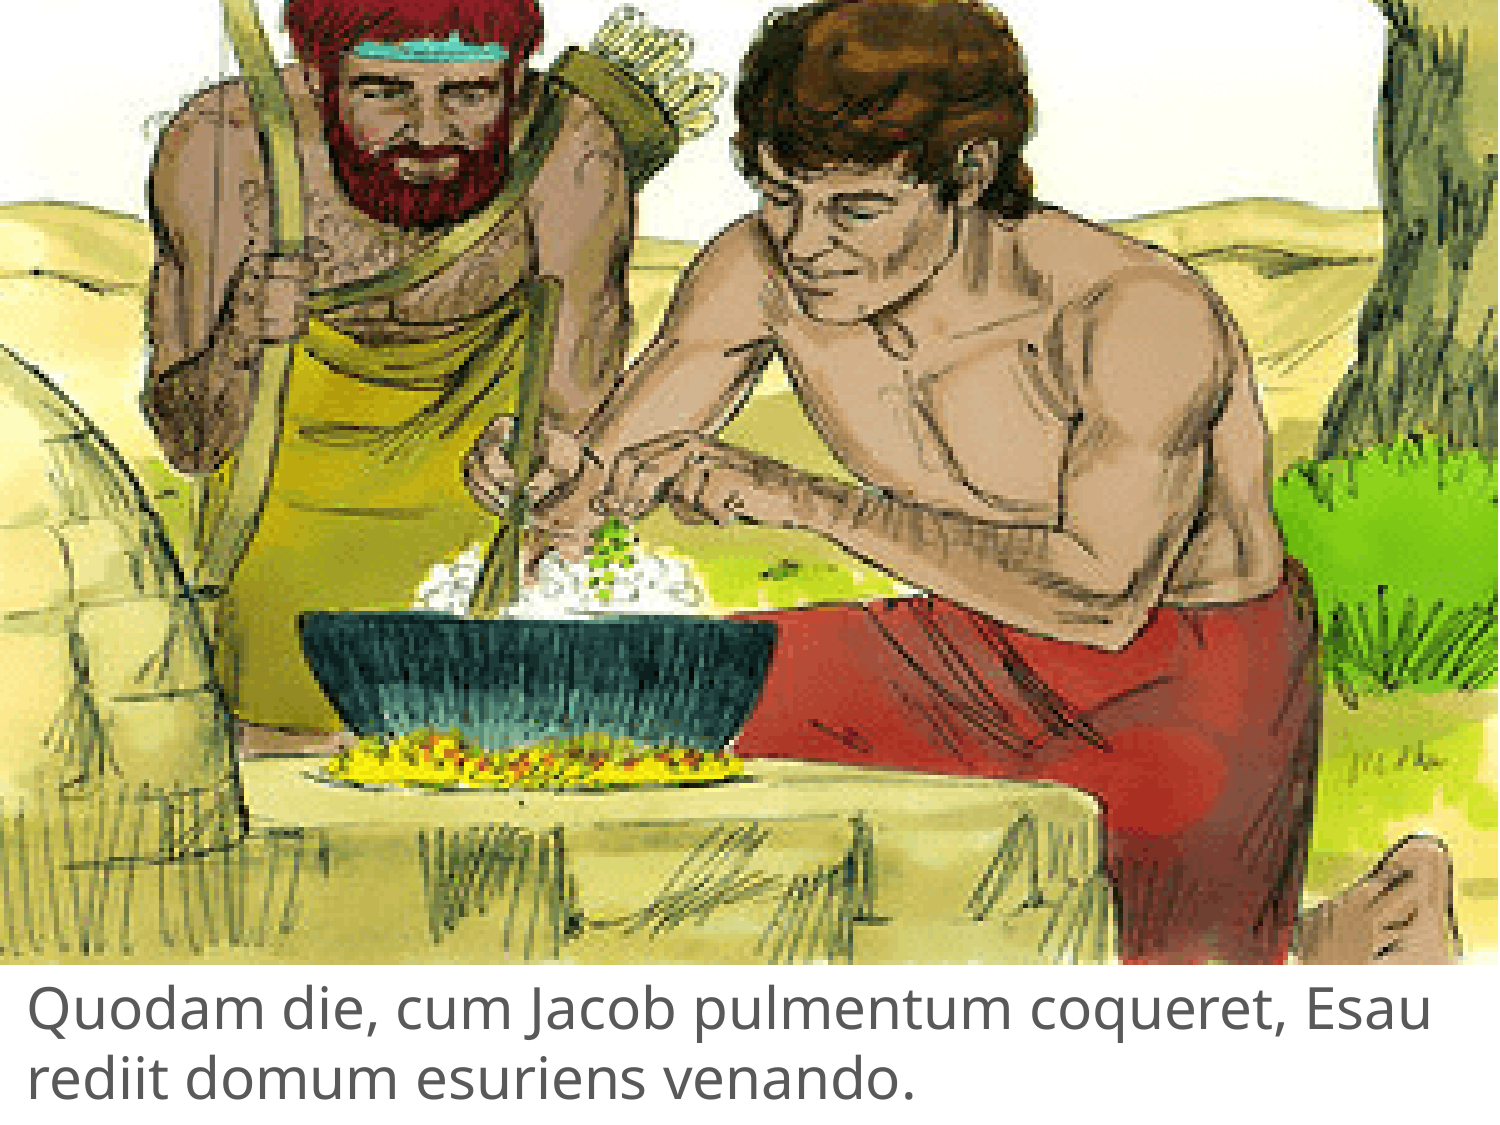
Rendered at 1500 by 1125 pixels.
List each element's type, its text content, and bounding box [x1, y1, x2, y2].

text_box Quodam die, cum Jacob pulmentum coqueret, Esau rediit domum esuriens venando. [11, 972, 1498, 1119]
picture [0, 0, 1498, 965]
